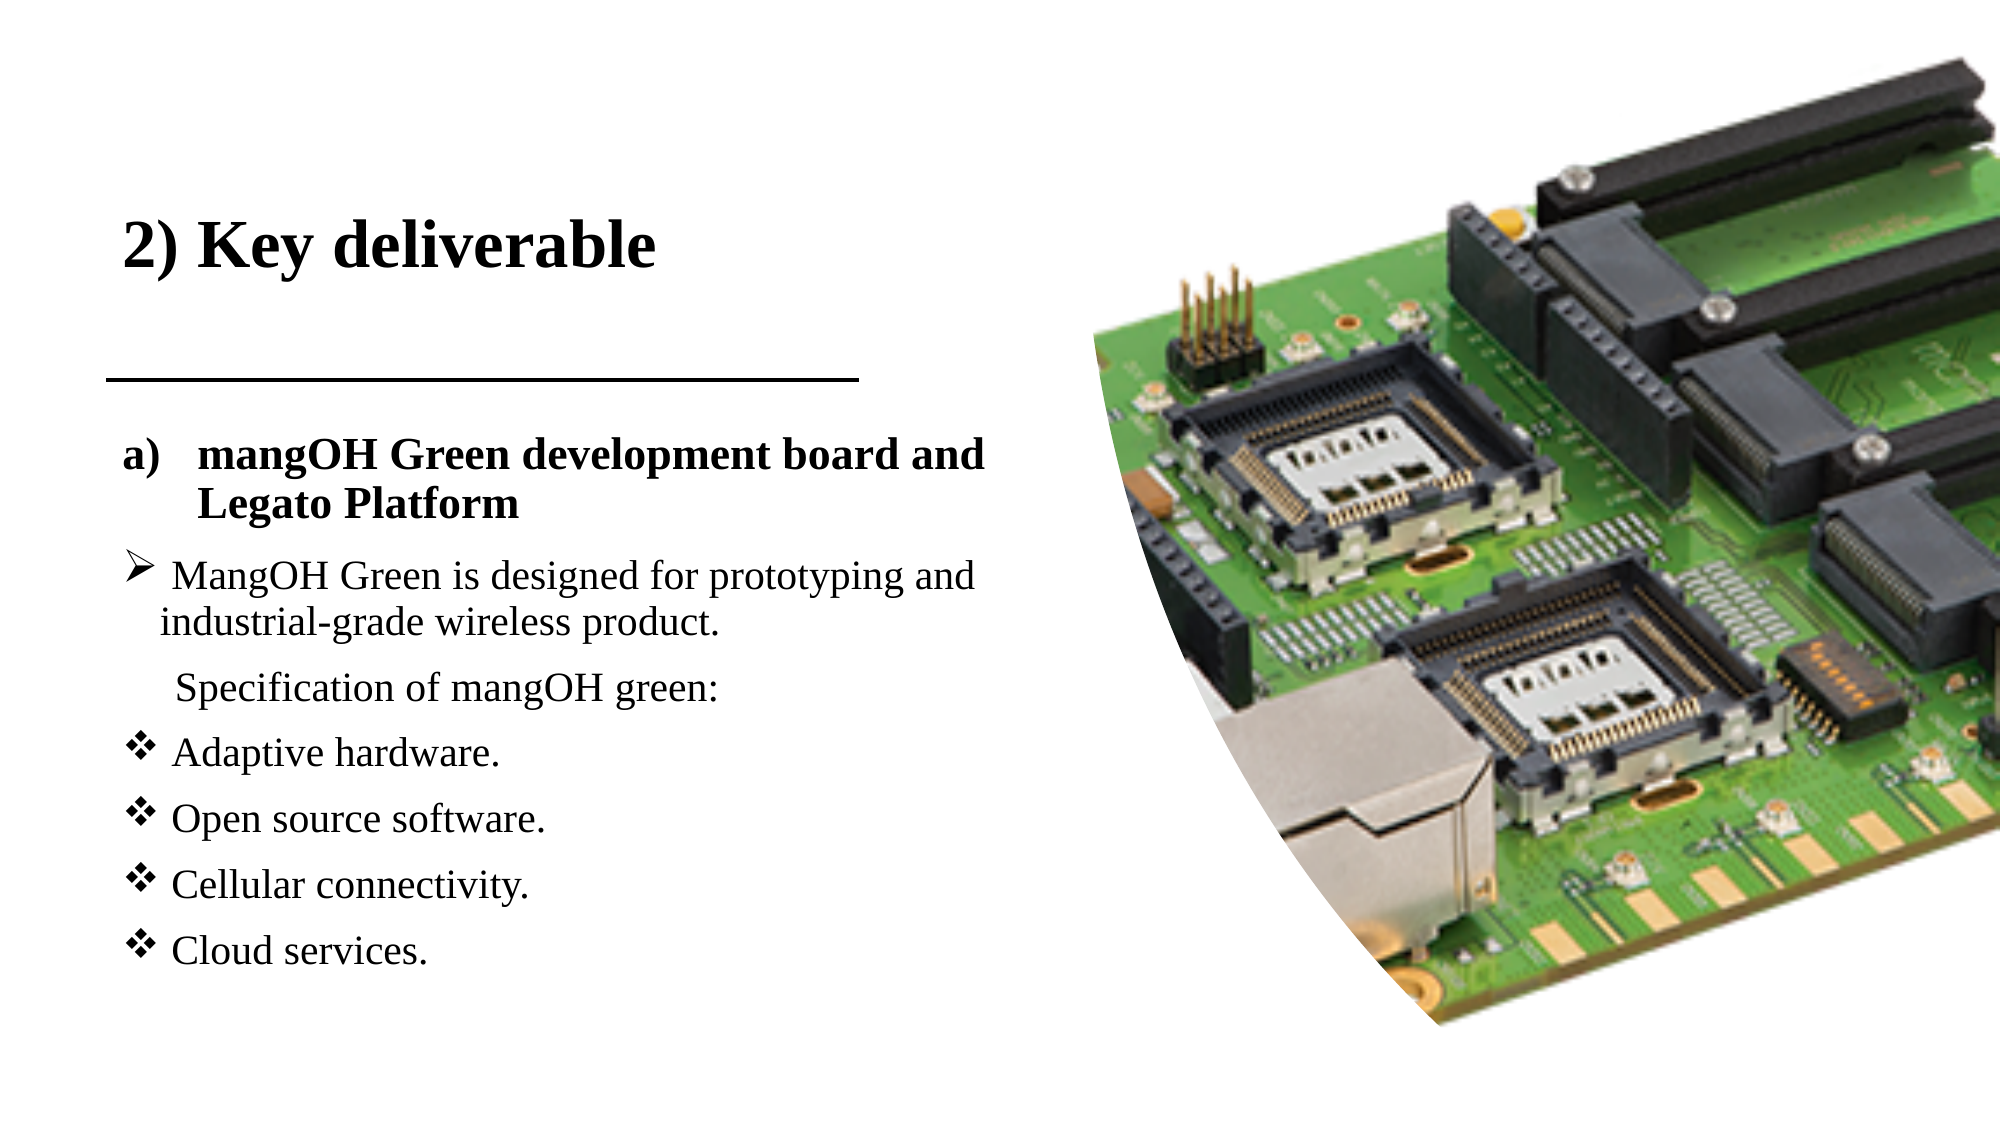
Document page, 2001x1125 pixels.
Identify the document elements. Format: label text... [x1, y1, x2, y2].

picture [1080, 0, 2000, 1125]
list mangOH Green development board and Legato Platform MangOH Green is designed for prototyping and industrial-grade wireless product. Specification of mangOH green: Adaptive hardware. Open source software. Cellular connectivity. Cloud services. [107, 422, 1080, 1093]
title 2) Key deliverable [107, 152, 948, 338]
